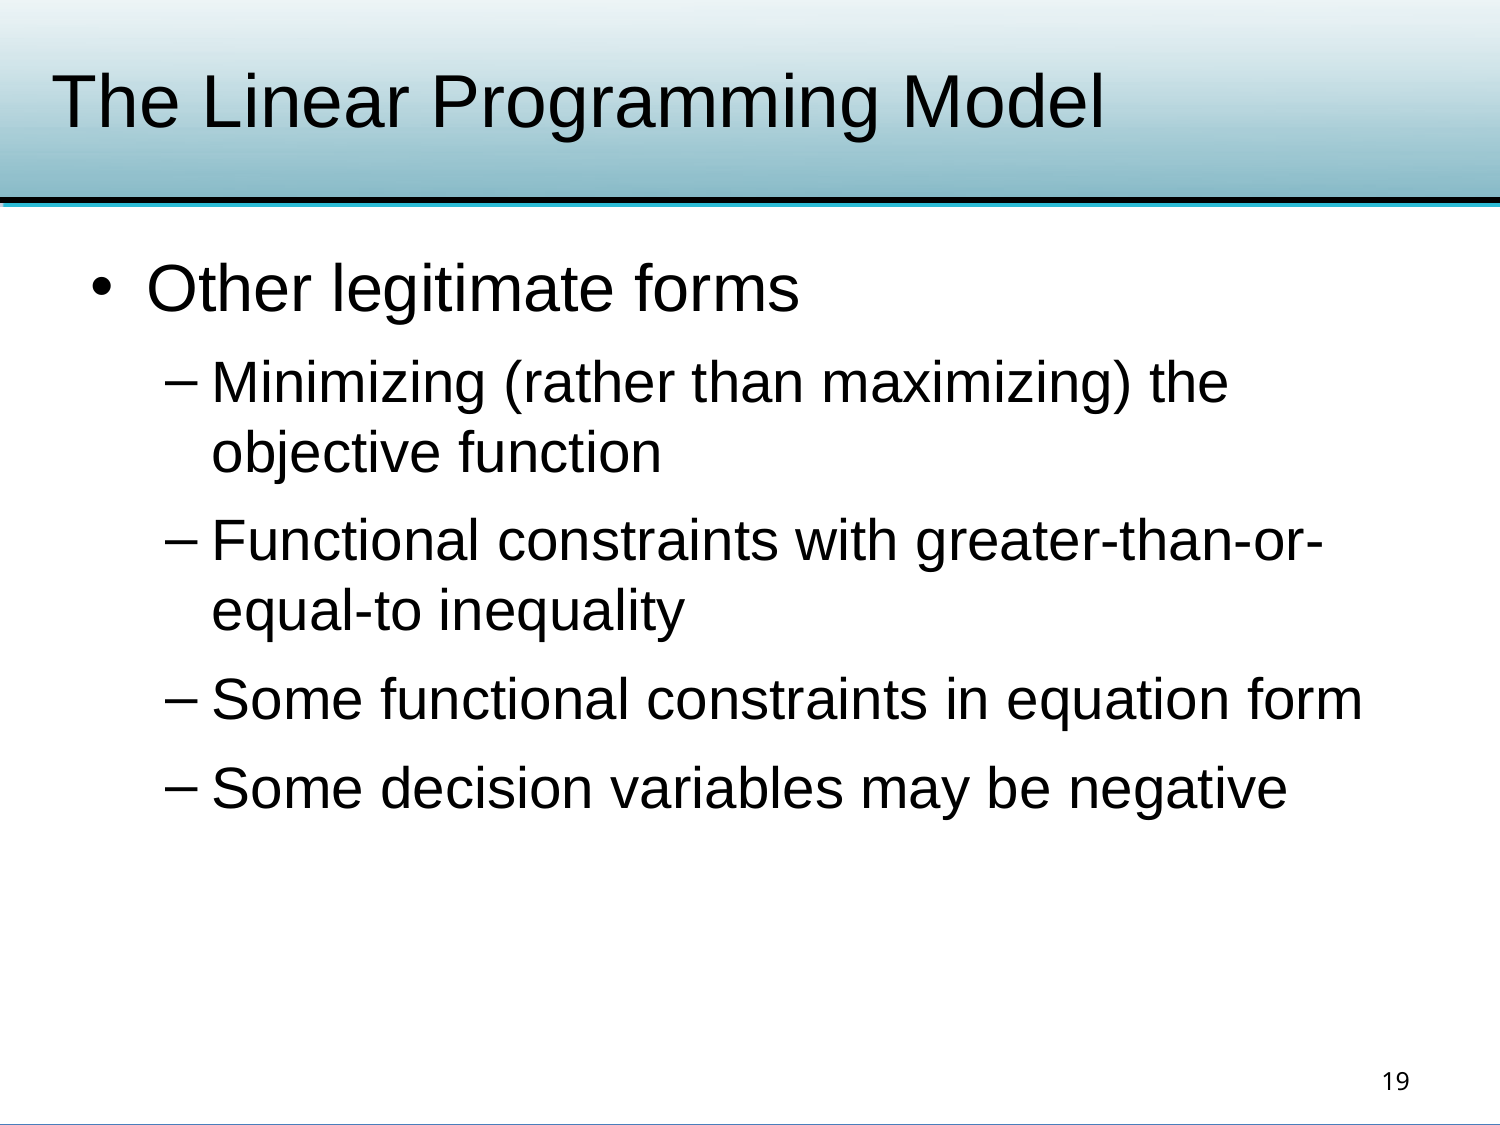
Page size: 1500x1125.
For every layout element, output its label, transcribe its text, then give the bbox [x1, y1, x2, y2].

slide_number 19 [1074, 1052, 1425, 1113]
list Other legitimate forms Minimizing (rather than maximizing) the objective function Functional constraints with greater-than-or-equal-to inequality Some functional constraints in equation form Some decision variables may be negative [69, 231, 1431, 1081]
picture [0, 203, 1500, 207]
title The Linear Programming Model [0, 0, 1500, 199]
